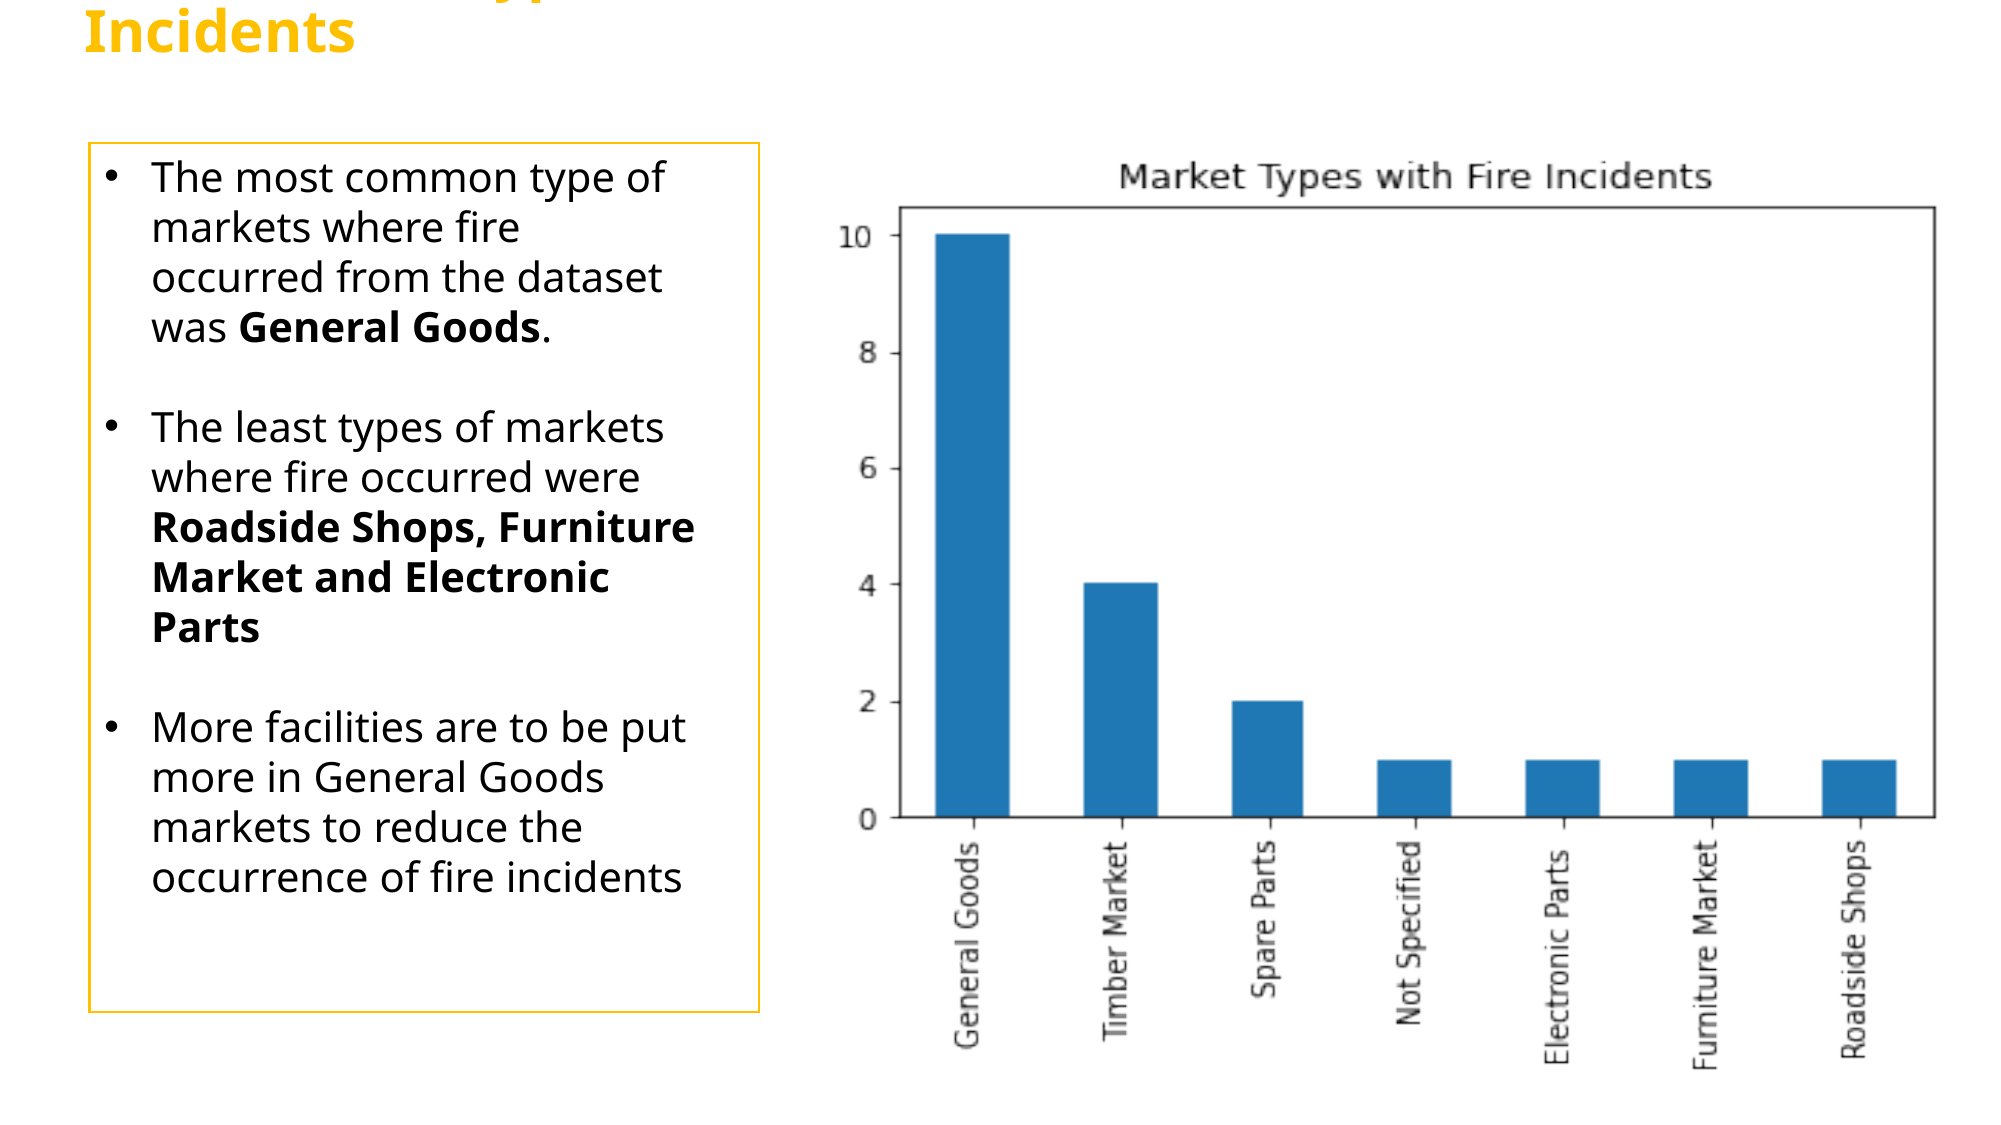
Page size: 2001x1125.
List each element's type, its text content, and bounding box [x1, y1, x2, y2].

title 2.1 Market Types with Fire Incidents [69, 19, 1039, 206]
text_box The most common type of markets where fire occurred from the dataset was General Goods. The least types of markets where fire occurred were Roadside Shops, Furniture Market and Electronic Parts More facilities are to be put more in General Goods markets to reduce the occurrence of fire incidents [89, 142, 711, 908]
text_box [88, 142, 760, 1013]
picture [816, 142, 1953, 1090]
